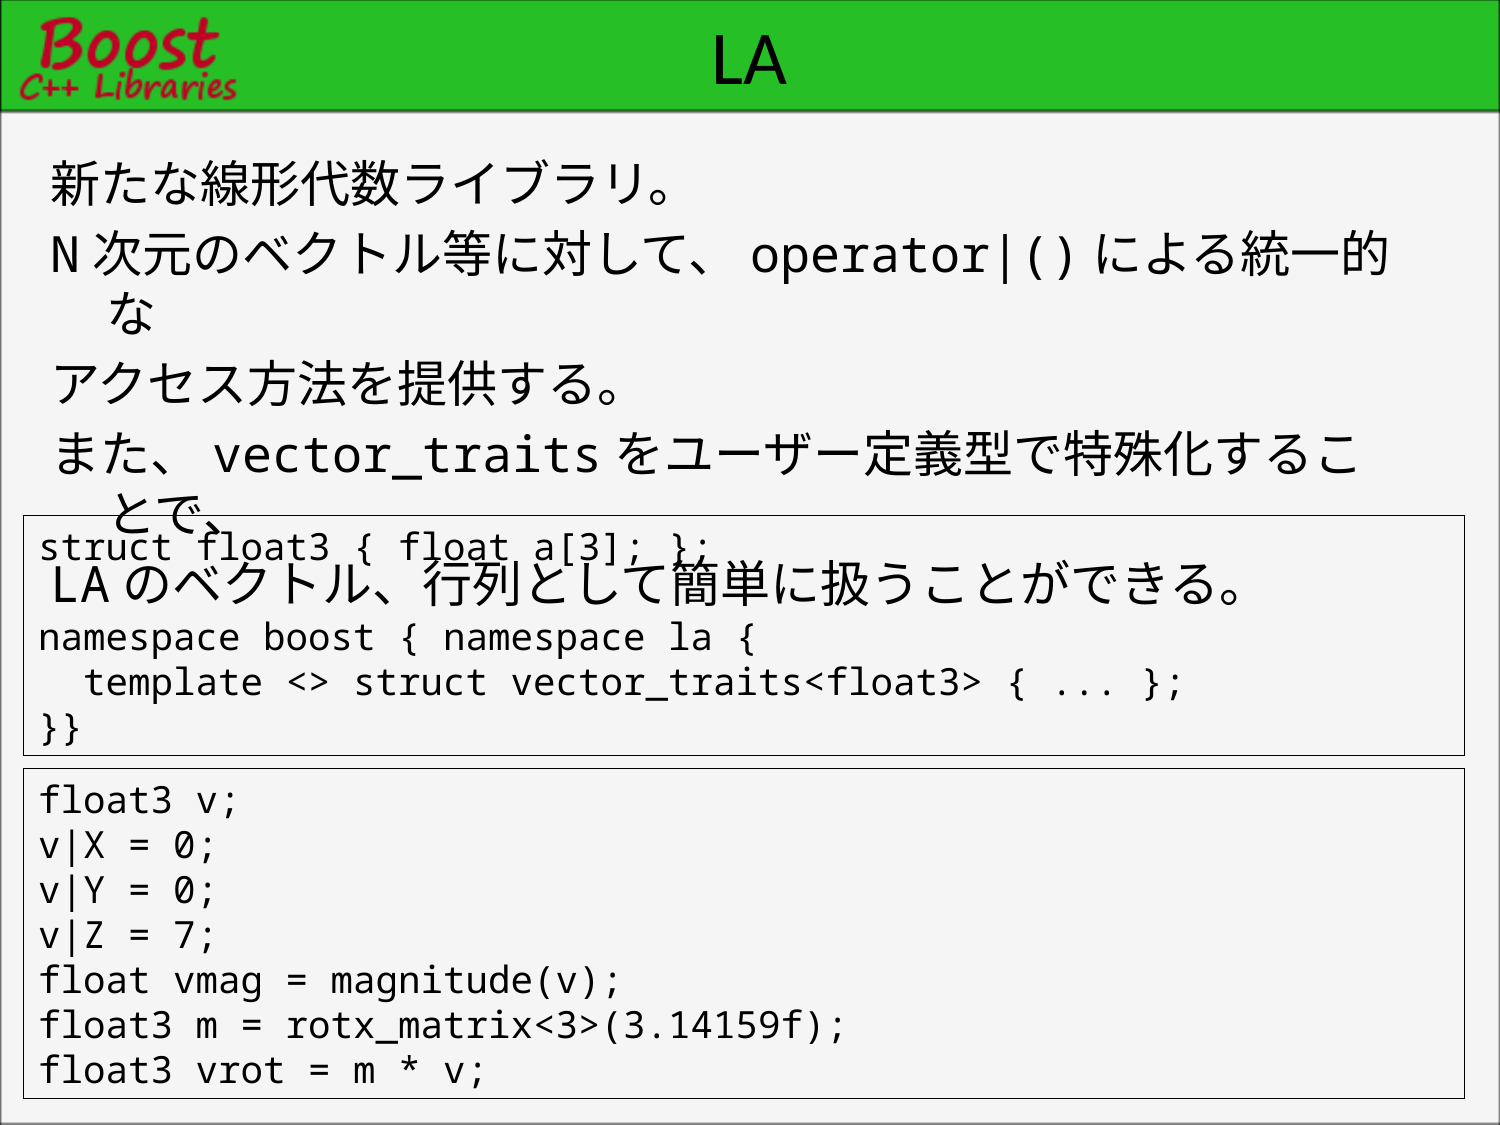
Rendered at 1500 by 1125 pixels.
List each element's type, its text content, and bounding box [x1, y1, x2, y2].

text_box struct float3 { float a[3]; }; namespace boost { namespace la { template <> struct vector_traits<float3> { ... }; }} [23, 515, 1465, 756]
text_box float3 v; v|X = 0; v|Y = 0; v|Z = 7; float vmag = magnitude(v); float3 m = rotx_matrix<3>(3.14159f); float3 vrot = m * v; [23, 768, 1465, 1099]
list 新たな線形代数ライブラリ。 N次元のベクトル等に対して、operator|()による統一的な アクセス方法を提供する。 また、vector_traitsをユーザー定義型で特殊化することで、 LAのベクトル、行列として簡単に扱うことができる。 [35, 145, 1425, 504]
picture [0, 0, 1500, 1125]
title LA [75, 0, 1425, 108]
